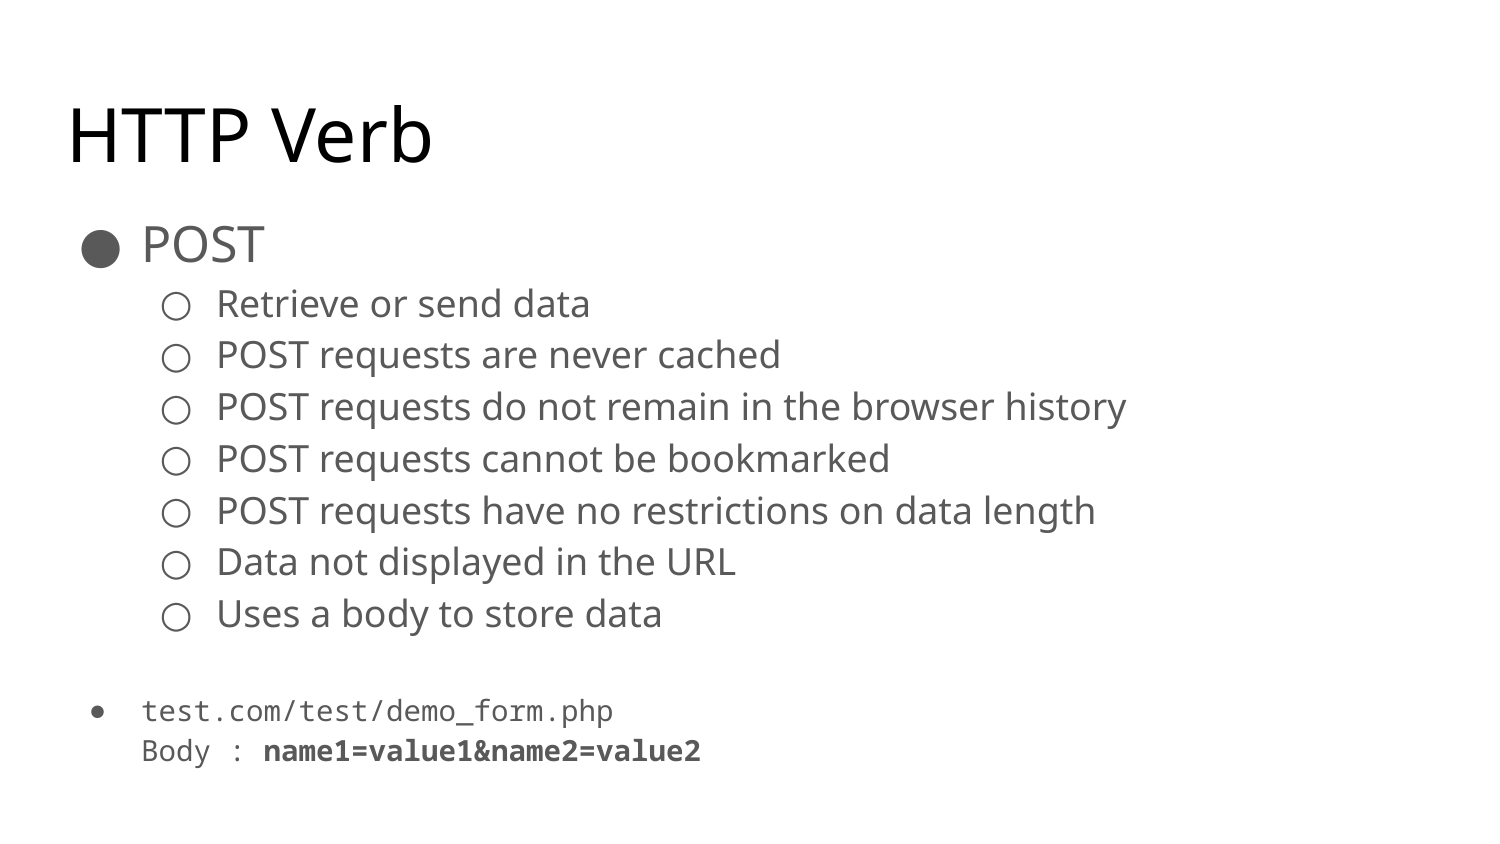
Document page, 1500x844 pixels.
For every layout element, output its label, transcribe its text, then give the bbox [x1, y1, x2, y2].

text_box POST Retrieve or send data POST requests are never cached POST requests do not remain in the browser history POST requests cannot be bookmarked POST requests have no restrictions on data length Data not displayed in the URL Uses a body to store data test.com/test/demo_form.php Body : name1=value1&name2=value2 [51, 188, 1345, 750]
text_box HTTP Verb [51, 72, 1449, 167]
